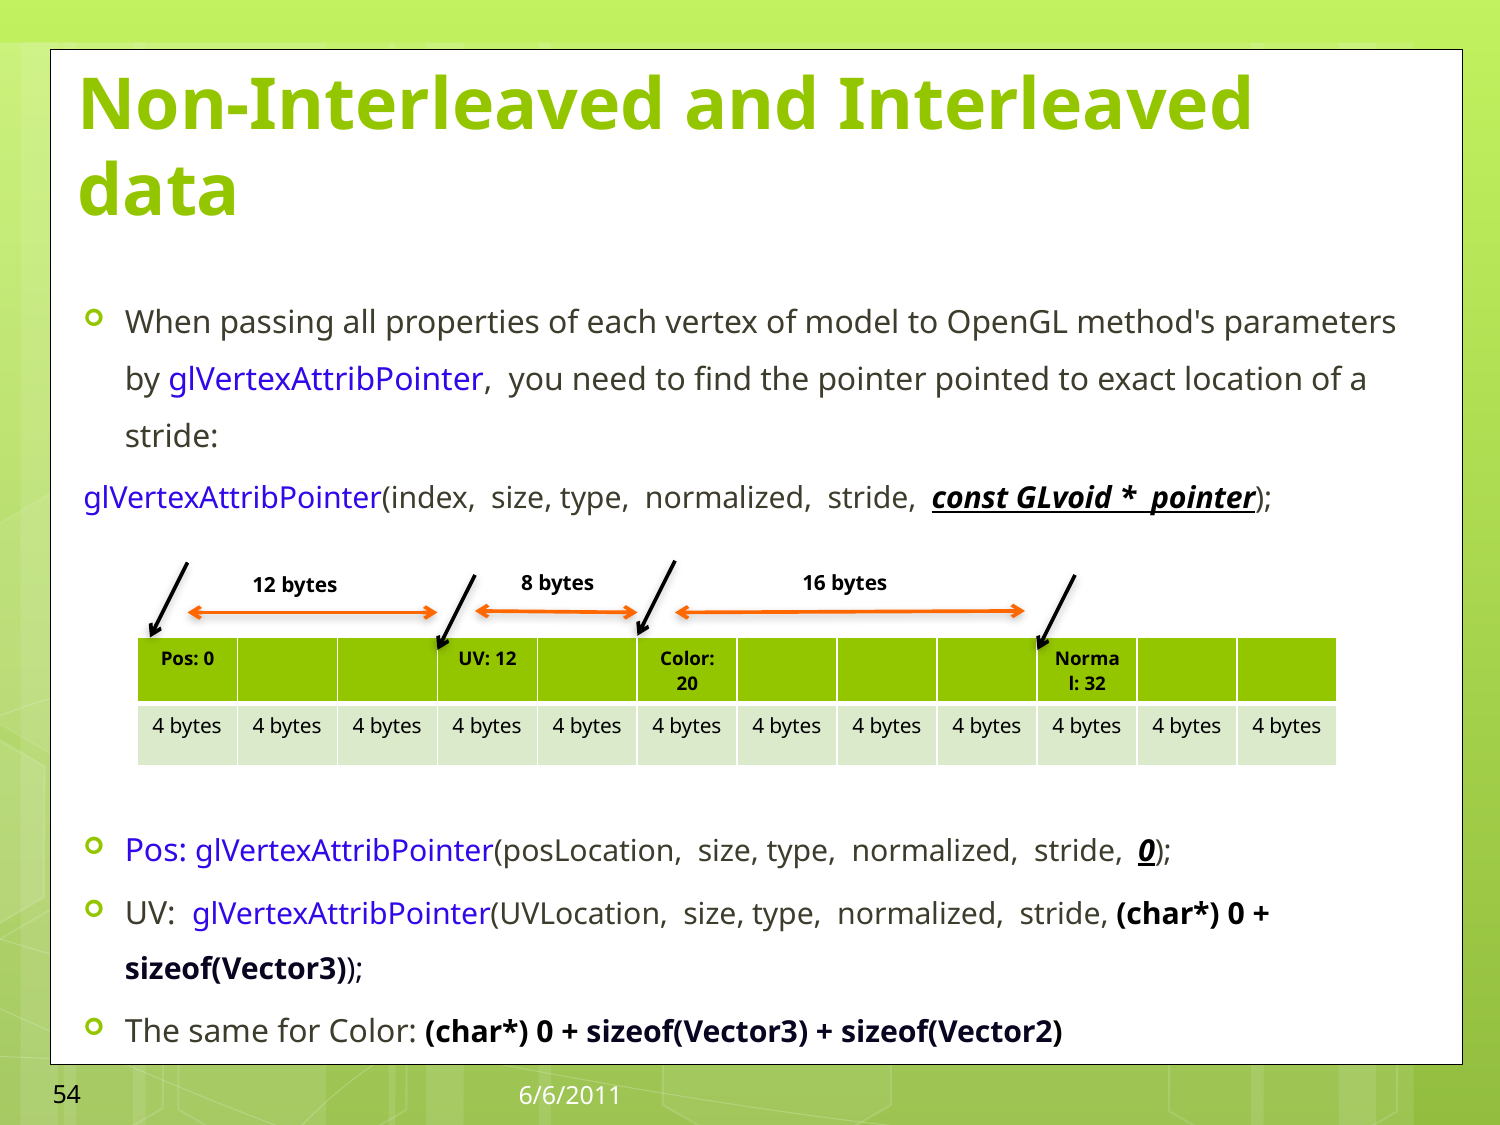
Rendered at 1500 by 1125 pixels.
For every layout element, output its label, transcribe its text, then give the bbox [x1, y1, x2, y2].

table_cell 4 bytes [138, 706, 237, 765]
table_cell 4 bytes [638, 706, 736, 765]
table_header UV: 12 [438, 638, 537, 701]
table_header [1238, 638, 1336, 701]
table_cell 4 bytes [338, 706, 437, 765]
table_header Color: 20 [638, 638, 736, 701]
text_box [637, 560, 676, 636]
table_header Normal: 32 [1038, 638, 1136, 701]
table_cell 4 bytes [238, 706, 337, 765]
title Non-Interleaved and Interleaved data [62, 50, 1450, 238]
table_cell 4 bytes [838, 706, 936, 765]
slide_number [287, 1065, 638, 1125]
table_header Pos: 0 [138, 638, 237, 701]
table_header [738, 638, 836, 701]
table_cell 4 bytes [738, 706, 836, 765]
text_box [674, 562, 1026, 613]
slide_number 54 [37, 1065, 256, 1125]
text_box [474, 562, 638, 613]
list When passing all properties of each vertex of model to OpenGL method's parameters by glVertexAttribPointer, you need to find the pointer pointed to exact location of a stride: glVertexAttribPointer(index, size, type, normalized, stride, const GLvoid * pointer); Pos: glVertexAttribPointer(posLocation, size, type, normalized, stride, 0); UV: glVertexAttribPointer(UVLocation, size, type, normalized, stride, (char*) 0 + sizeof(Vector3)); The same for Color: (char*) 0 + sizeof(Vector3) + sizeof(Vector2) [58, 275, 1454, 1063]
table_header [1138, 638, 1236, 701]
table_header [338, 638, 437, 701]
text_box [149, 562, 188, 638]
table_cell 4 bytes [1038, 706, 1136, 765]
table_header [538, 638, 636, 701]
table_cell 4 bytes [538, 706, 636, 765]
table_header [938, 638, 1036, 701]
table_header [238, 638, 337, 701]
table_cell 4 bytes [438, 706, 537, 765]
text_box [437, 574, 476, 651]
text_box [1037, 574, 1076, 651]
table_cell 4 bytes [938, 706, 1036, 765]
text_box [187, 563, 438, 613]
table_cell 4 bytes [1238, 706, 1336, 765]
table_cell 4 bytes [1138, 706, 1236, 765]
table_header [838, 638, 936, 701]
